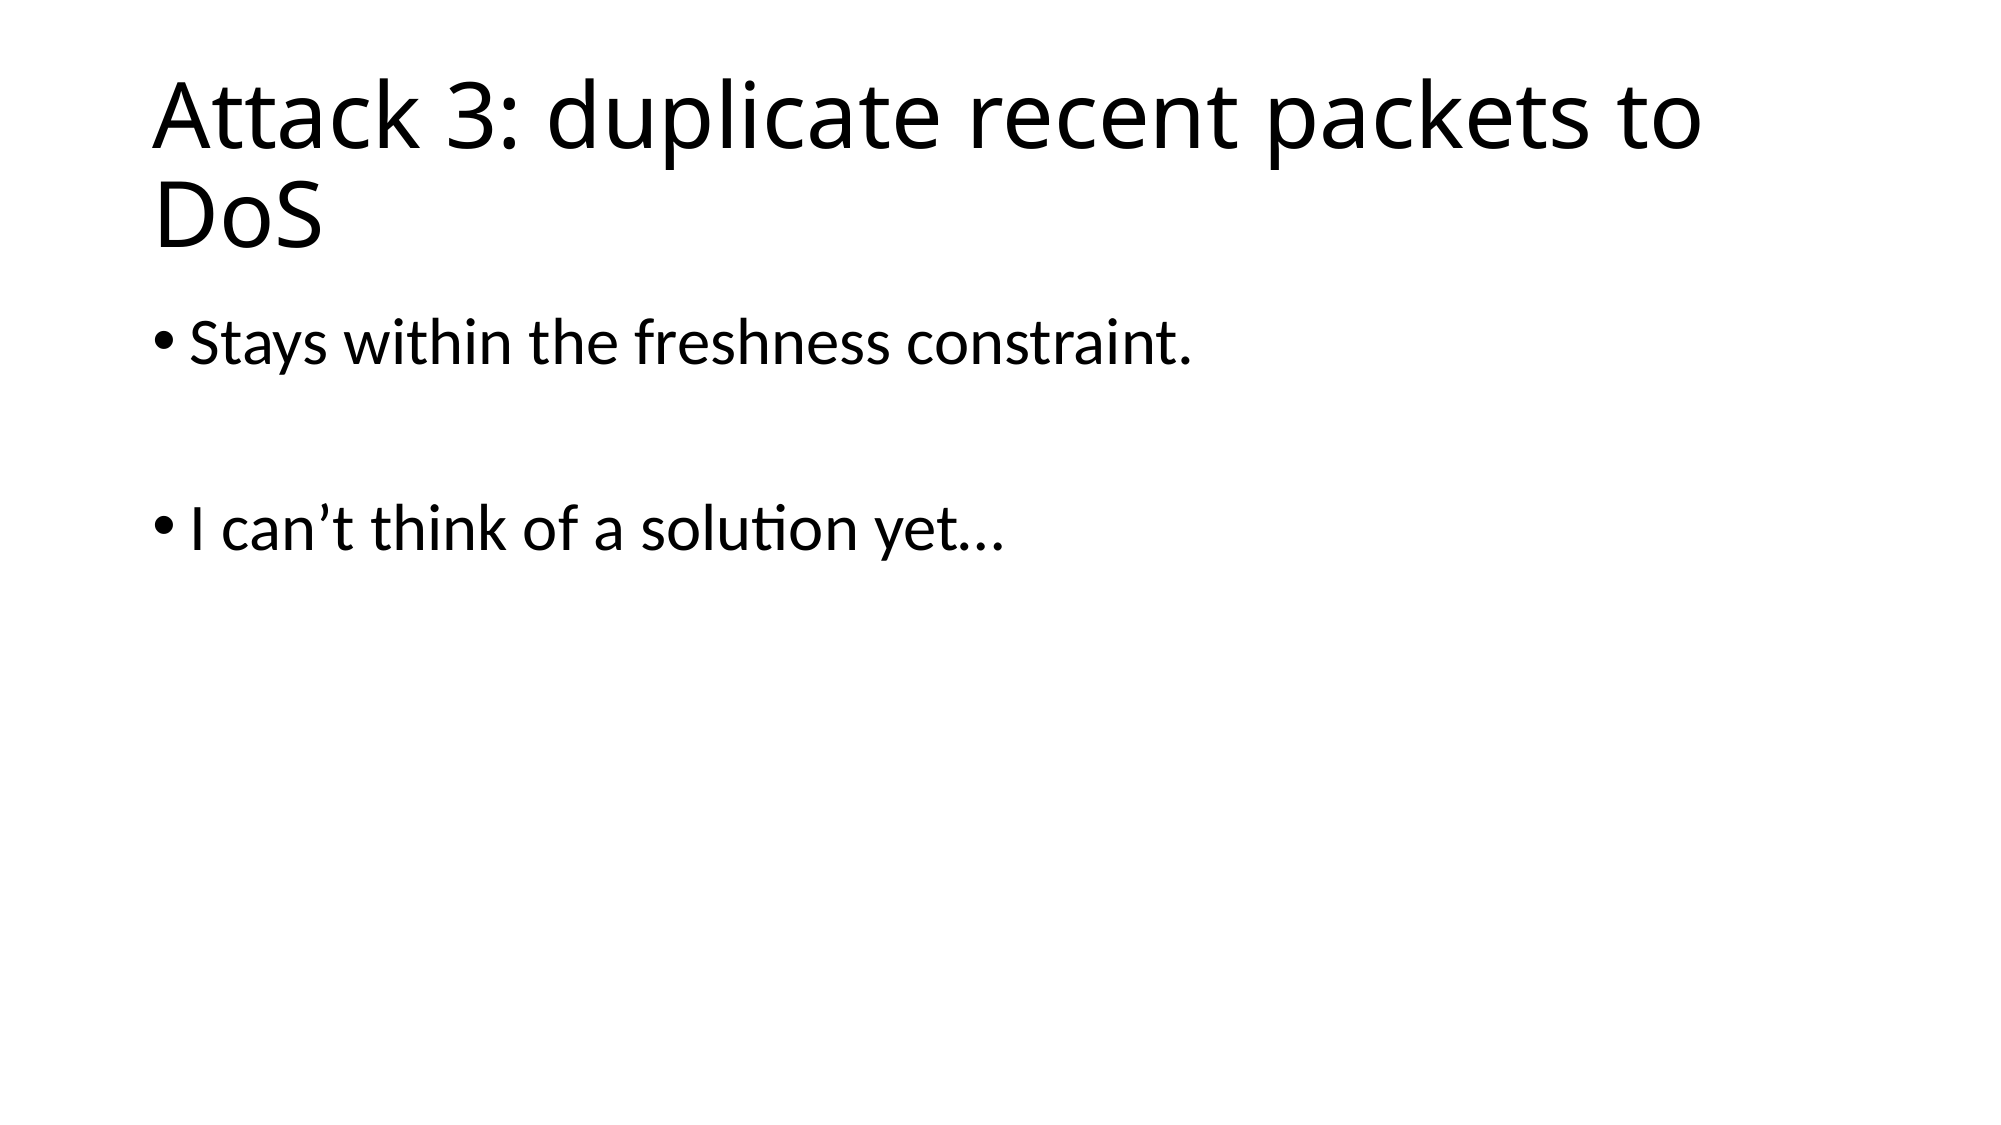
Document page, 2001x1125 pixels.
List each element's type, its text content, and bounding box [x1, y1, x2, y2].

title Attack 3: duplicate recent packets to DoS [137, 59, 1863, 278]
list Stays within the freshness constraint. I can’t think of a solution yet… [137, 299, 1863, 1014]
